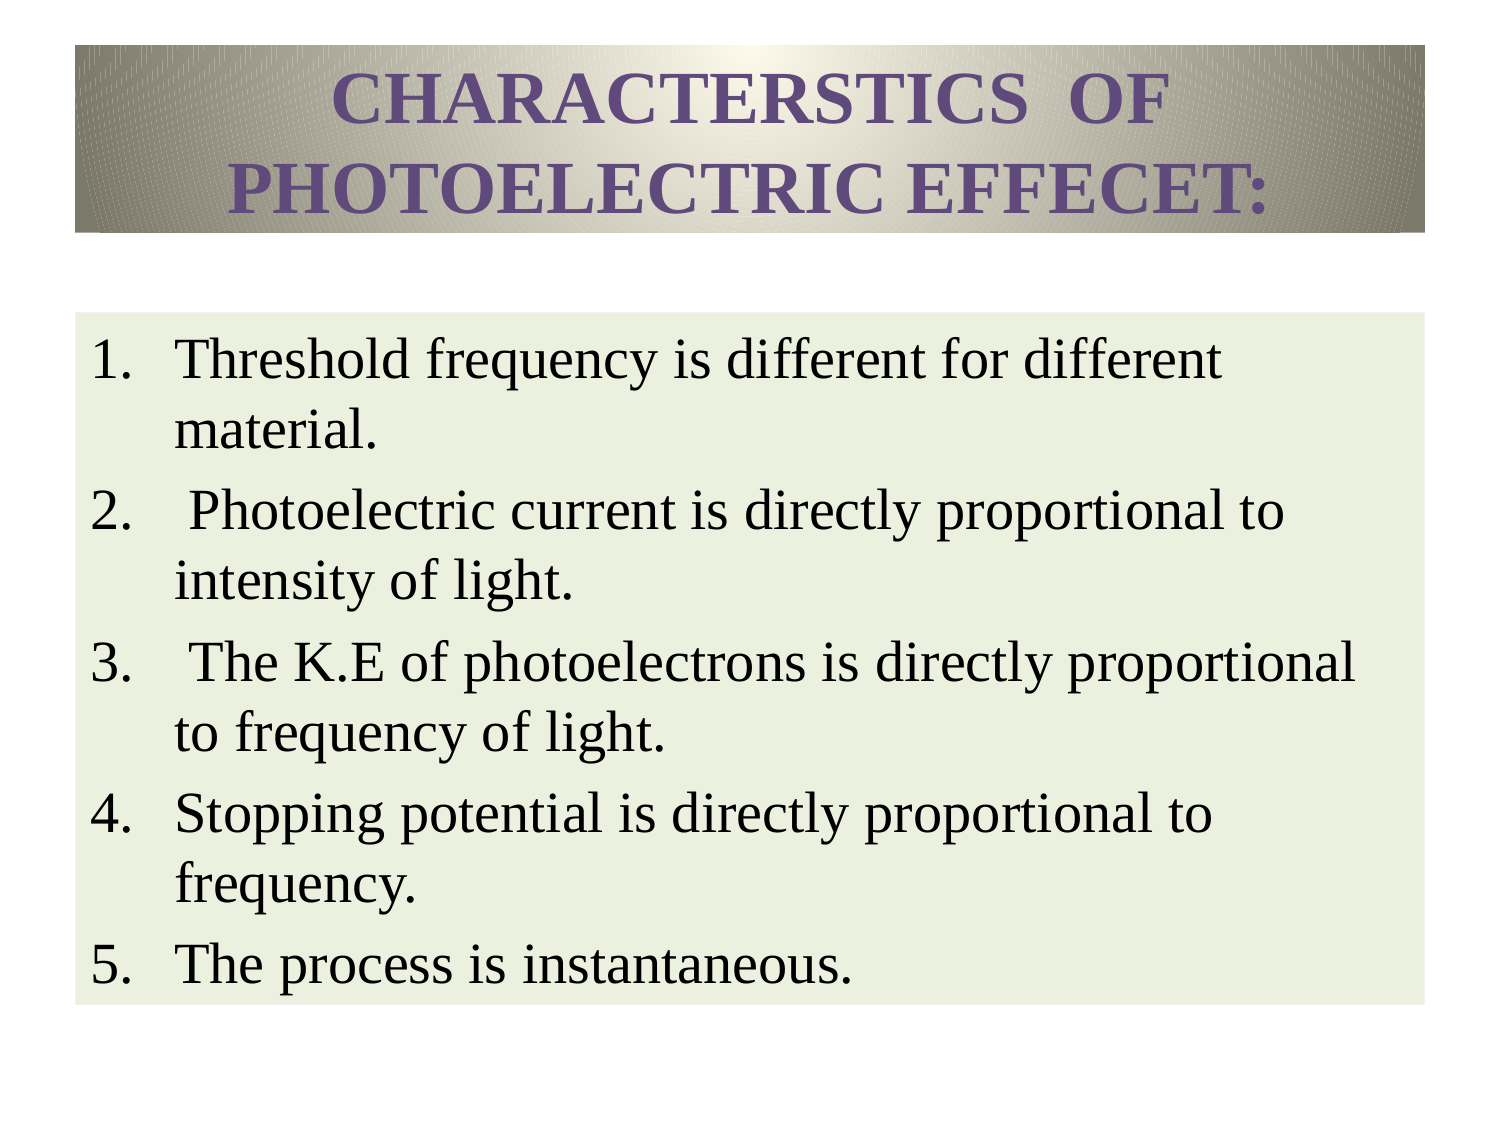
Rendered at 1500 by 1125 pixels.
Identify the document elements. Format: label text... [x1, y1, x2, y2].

title CHARACTERSTICS OF PHOTOELECTRIC EFFECET: [75, 45, 1425, 233]
list Threshold frequency is different for different material. Photoelectric current is directly proportional to intensity of light. The K.E of photoelectrons is directly proportional to frequency of light. Stopping potential is directly proportional to frequency. The process is instantaneous. [75, 312, 1425, 1005]
